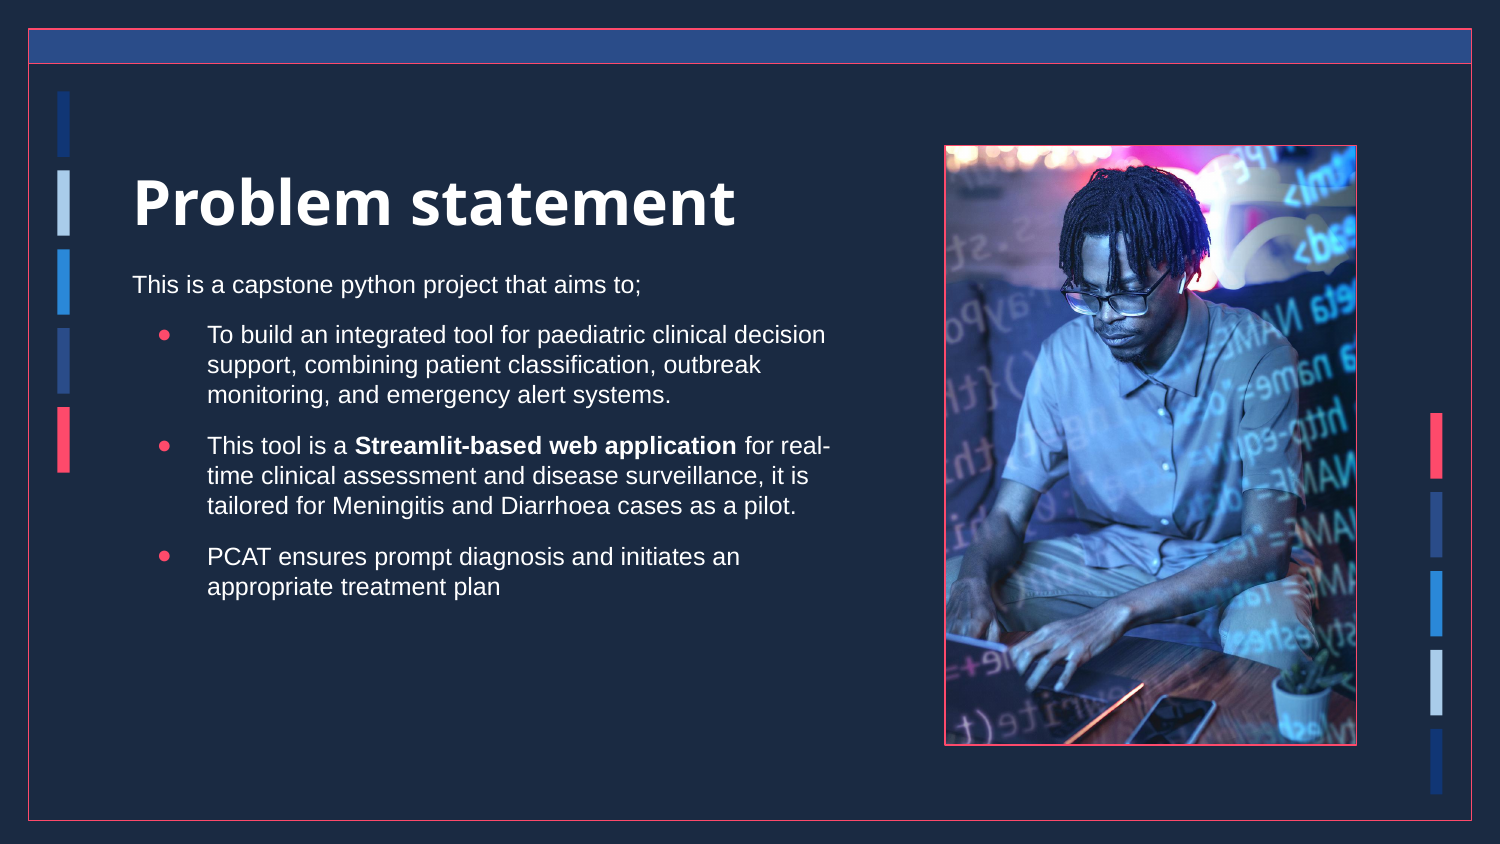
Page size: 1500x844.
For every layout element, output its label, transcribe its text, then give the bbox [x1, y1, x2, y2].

title Problem statement [116, 83, 822, 253]
subtitle This is a capstone python project that aims to; To build an integrated tool for paediatric clinical decision support, combining patient classification, outbreak monitoring, and emergency alert systems. This tool is a Streamlit-based web application for real-time clinical assessment and disease surveillance, it is tailored for Meningitis and Diarrhoea cases as a pilot. PCAT ensures prompt diagnosis and initiates an appropriate treatment plan [116, 253, 873, 733]
picture [945, 145, 1356, 745]
